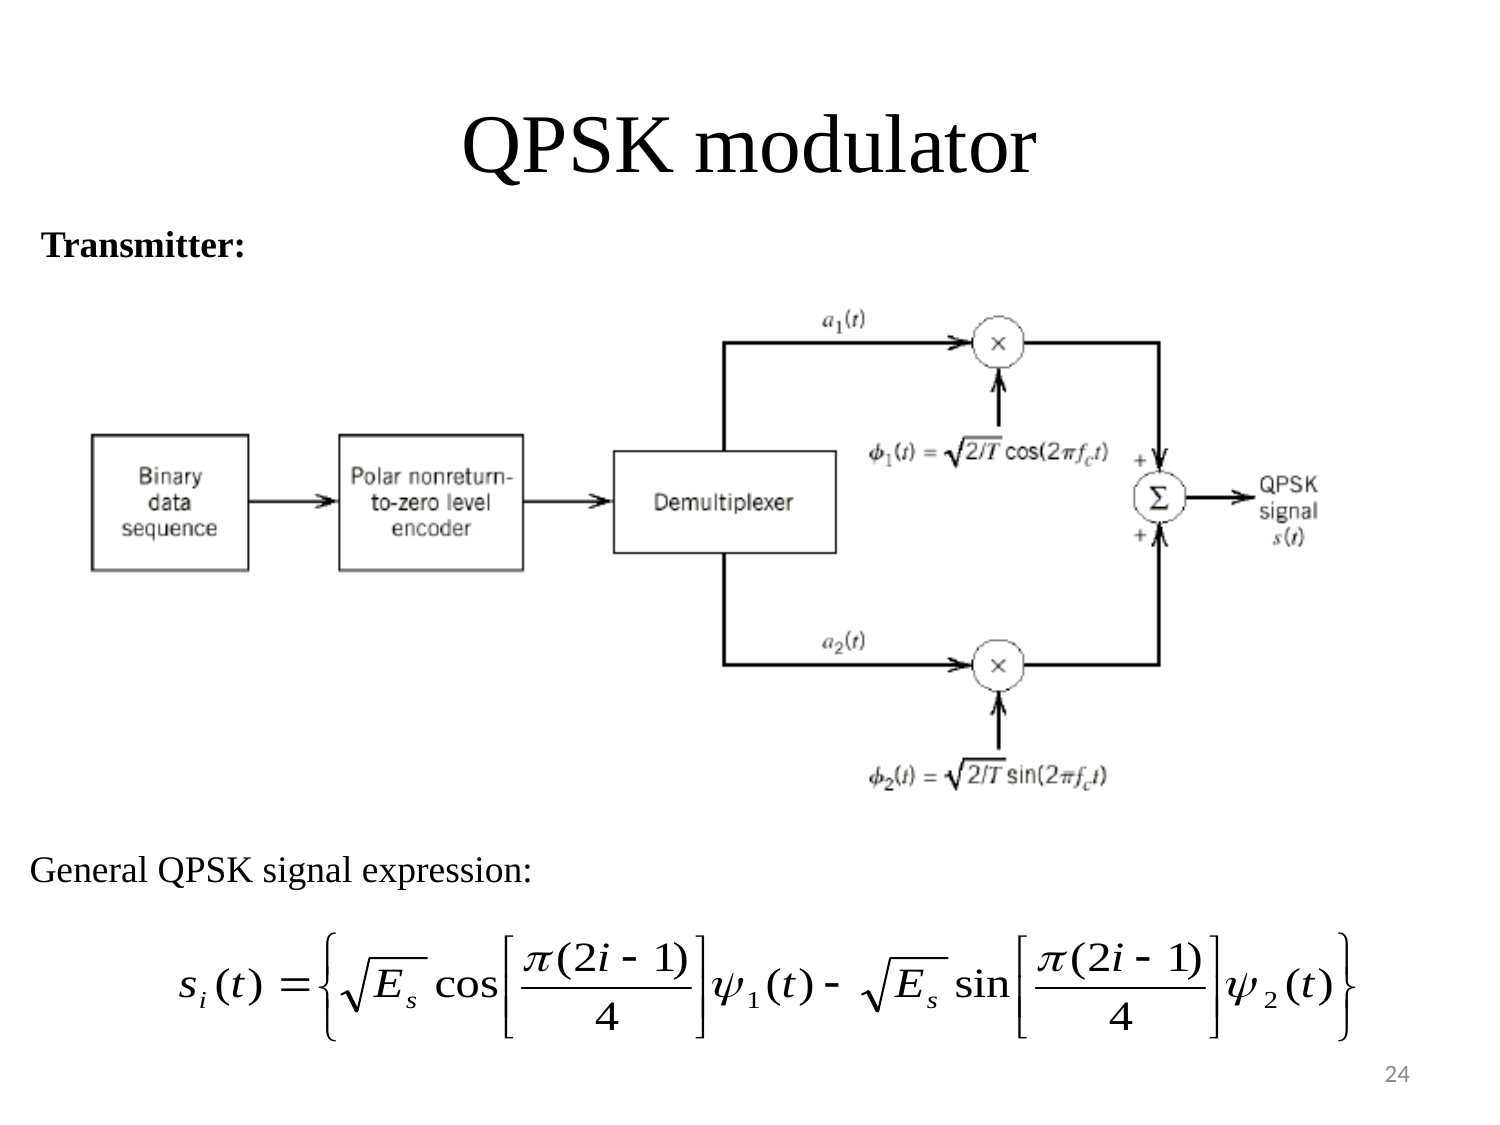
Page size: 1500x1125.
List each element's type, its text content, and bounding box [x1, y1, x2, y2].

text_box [170, 924, 1368, 1051]
title QPSK modulator [75, 45, 1425, 233]
picture [74, 295, 1344, 801]
text_box Transmitter: [26, 212, 262, 273]
slide_number 24 [1074, 1042, 1425, 1103]
text_box General QPSK signal expression: [14, 837, 549, 898]
